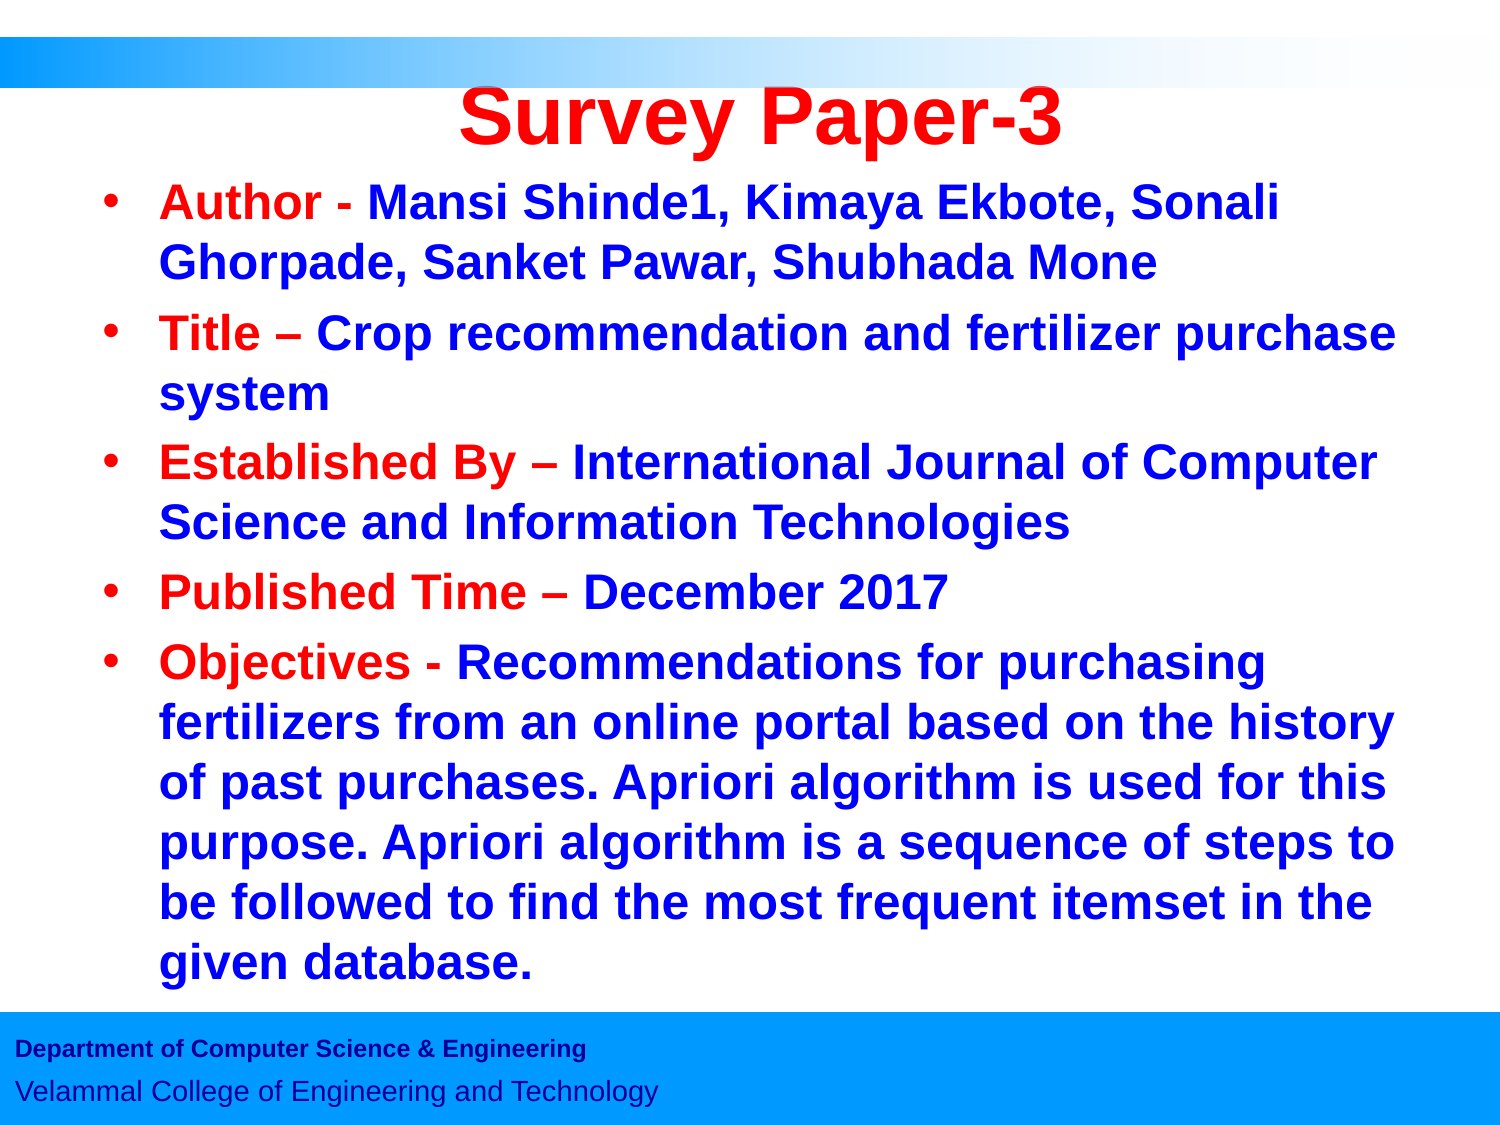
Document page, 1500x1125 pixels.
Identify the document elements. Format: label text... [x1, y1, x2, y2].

text_box [0, 37, 1500, 88]
title Survey Paper-3 [112, 88, 1388, 149]
text_box Department of Computer Science & Engineering Velammal College of Engineering and Technology [0, 1012, 1500, 1125]
text_box Author - Mansi Shinde1, Kimaya Ekbote, Sonali Ghorpade, Sanket Pawar, Shubhada Mone Title – Crop recommendation and fertilizer purchase system Established By – International Journal of Computer Science and Information Technologies Published Time – December 2017 Objectives - Recommendations for purchasing fertilizers from an online portal based on the history of past purchases. Apriori algorithm is used for this purpose. Apriori algorithm is a sequence of steps to be followed to find the most frequent itemset in the given database. [87, 162, 1463, 938]
